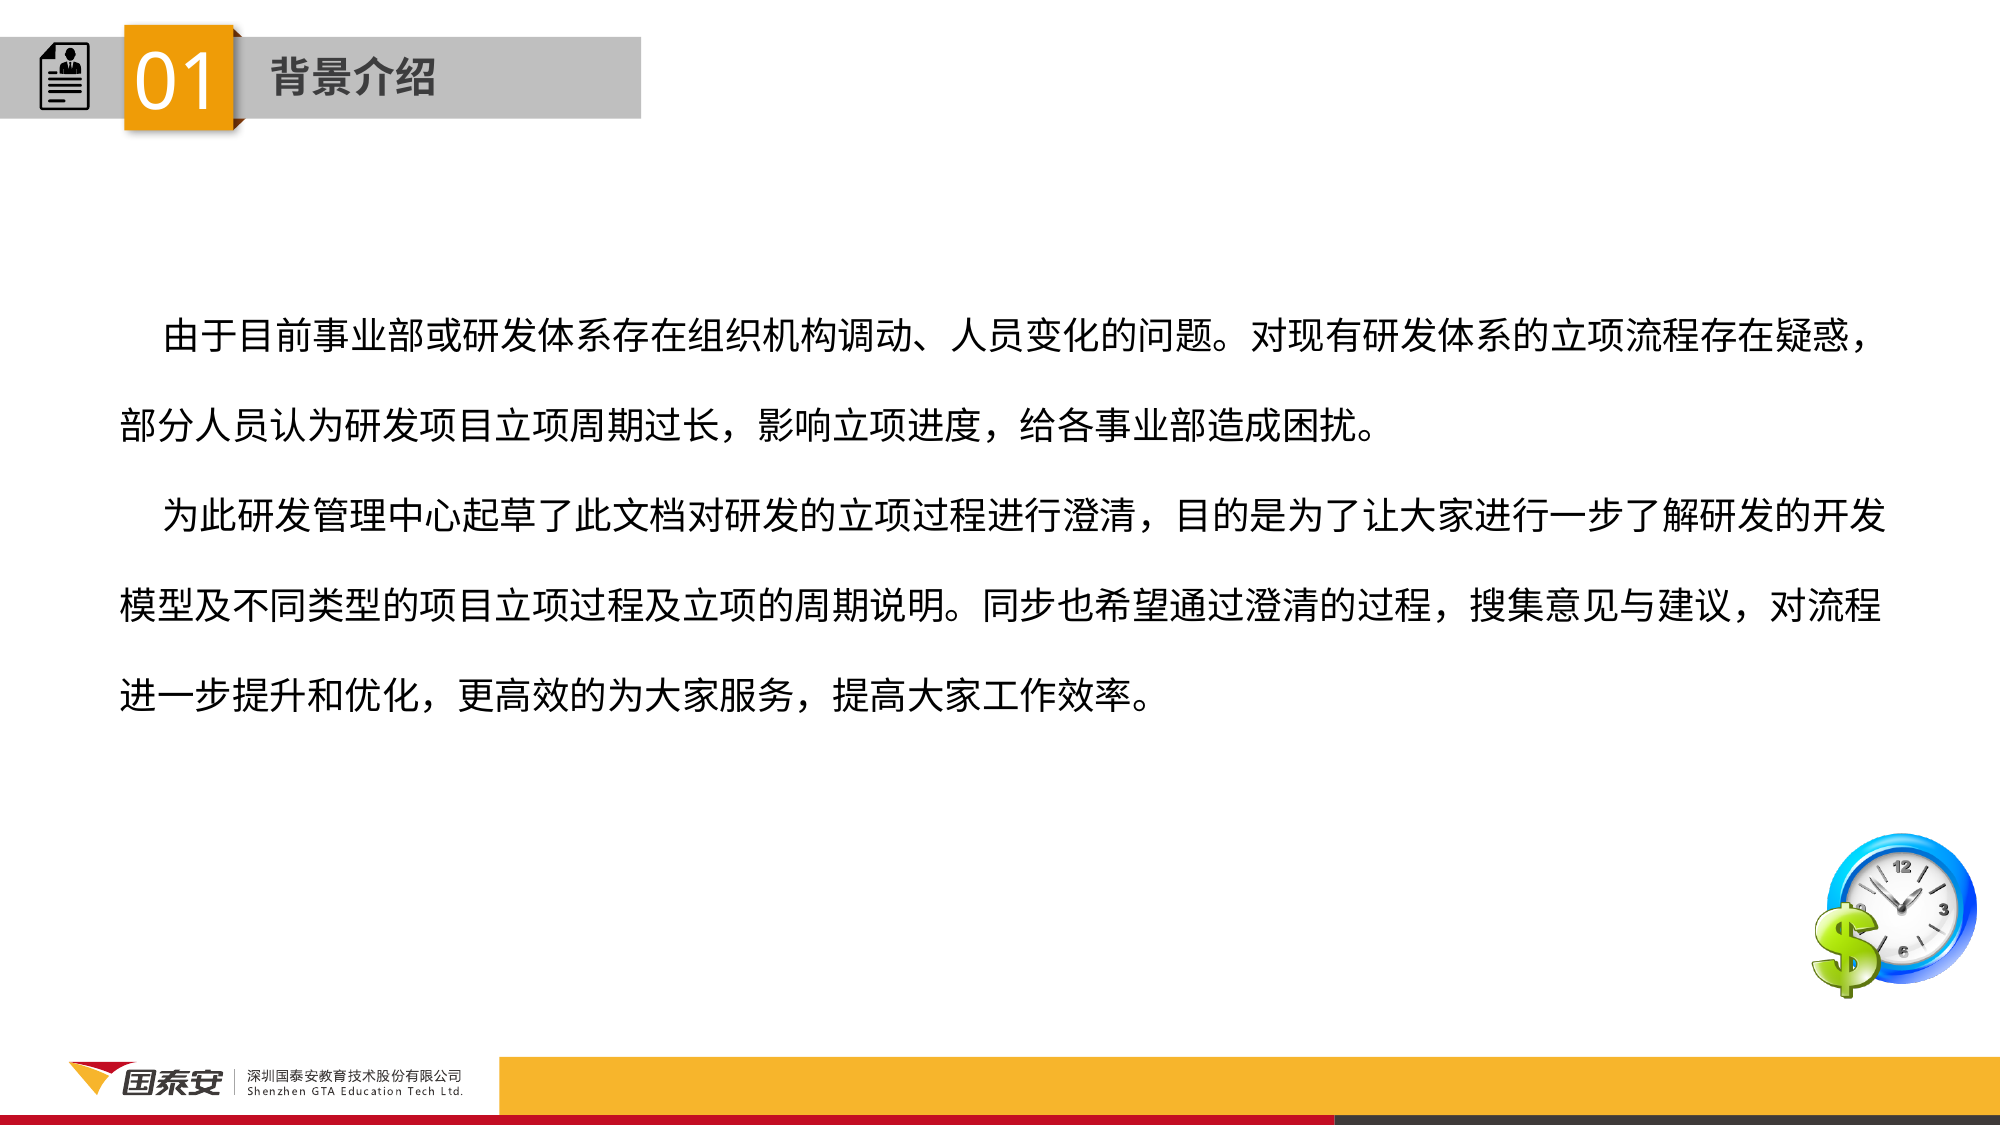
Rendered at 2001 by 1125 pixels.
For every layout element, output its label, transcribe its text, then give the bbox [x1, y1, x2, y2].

title 由于目前事业部或研发体系存在组织机构调动、人员变化的问题。对现有研发体系的立项流程存在疑惑，部分人员认为研发项目立项周期过长，影响立项进度，给各事业部造成困扰。 为此研发管理中心起草了此文档对研发的立项过程进行澄清，目的是为了让大家进行一步了解研发的开发模型及不同类型的项目立项过程及立项的周期说明。同步也希望通过澄清的过程，搜集意见与建议，对流程进一步提升和优化，更高效的为大家服务，提高大家工作效率。 [105, 259, 1930, 402]
picture [1810, 832, 1978, 1000]
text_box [0, 24, 652, 131]
